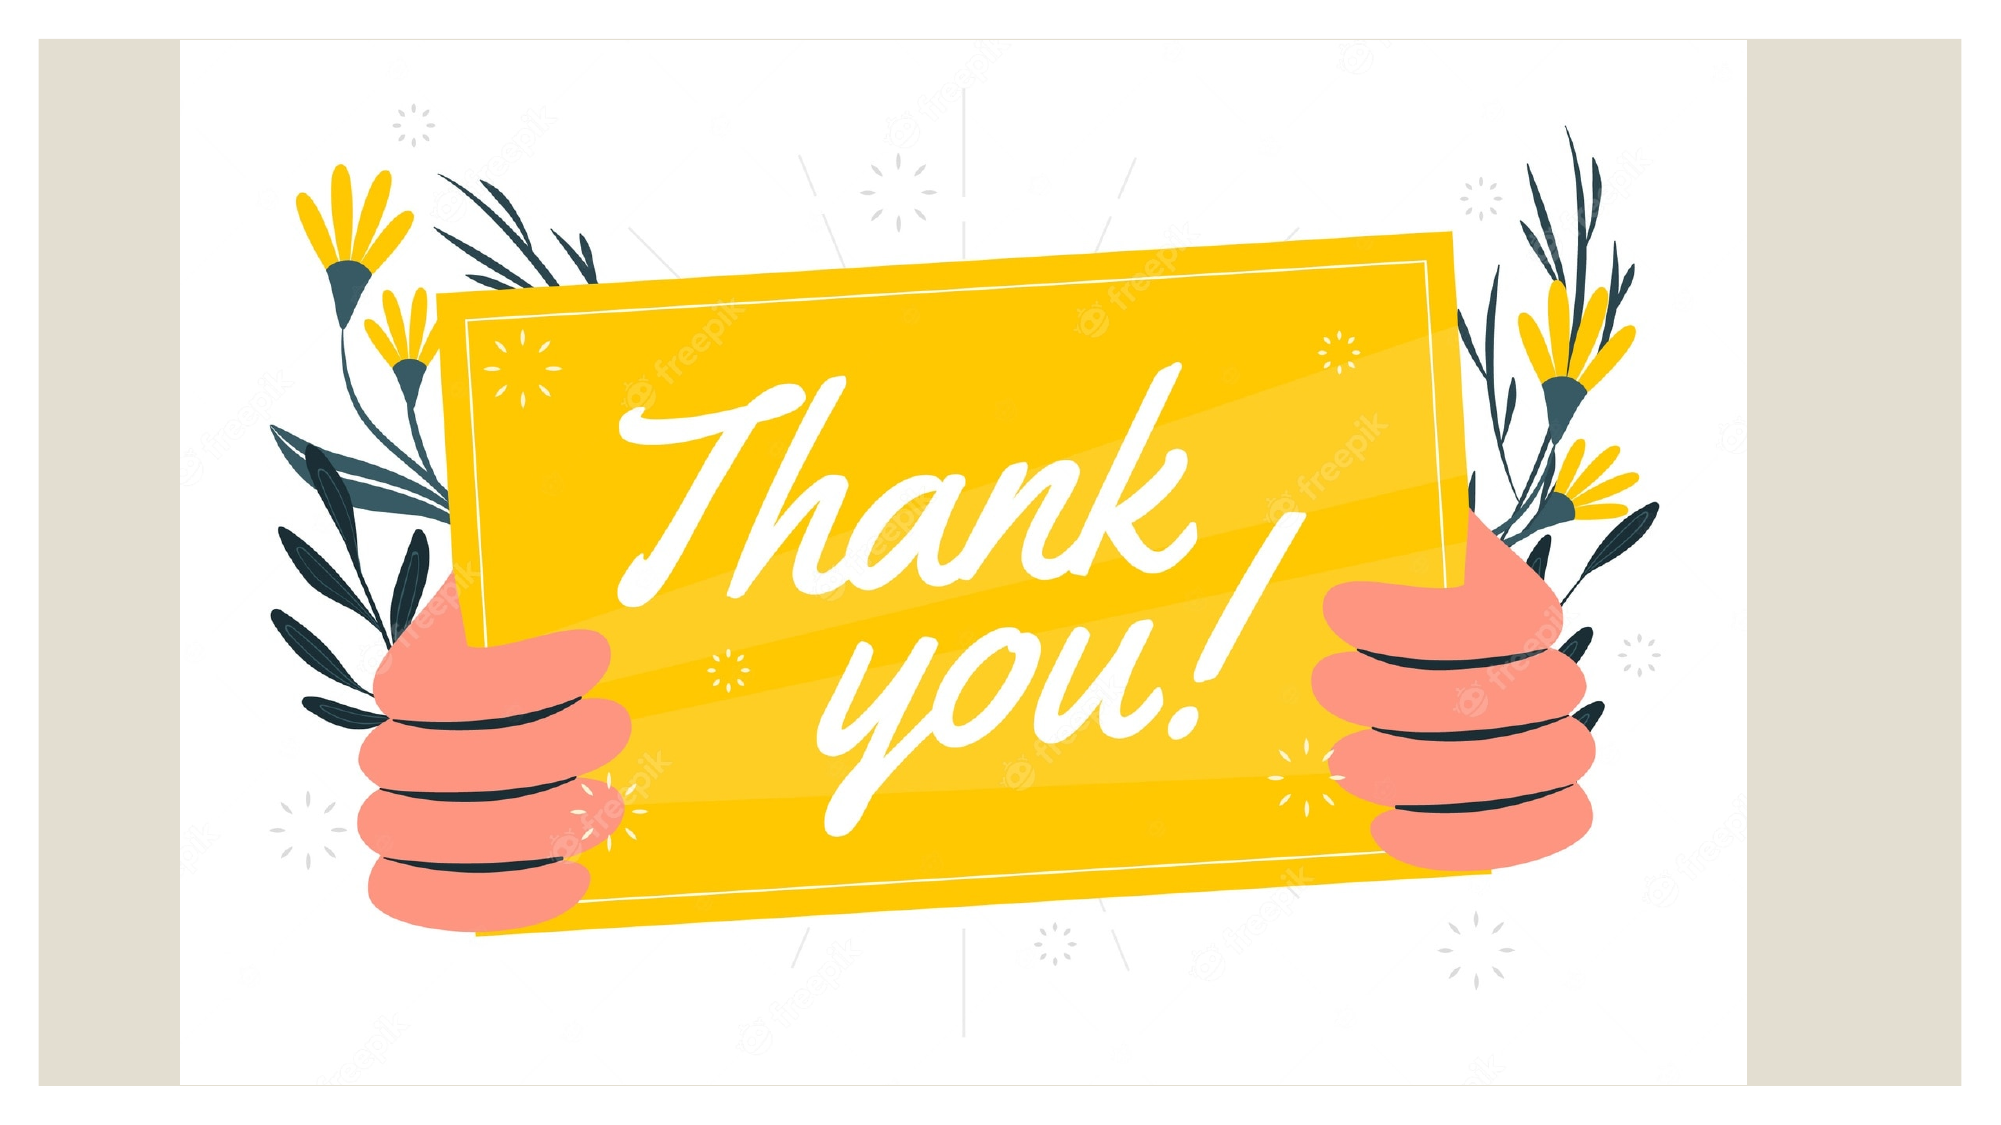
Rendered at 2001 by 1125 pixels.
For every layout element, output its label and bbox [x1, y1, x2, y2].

picture [180, 40, 1747, 1085]
